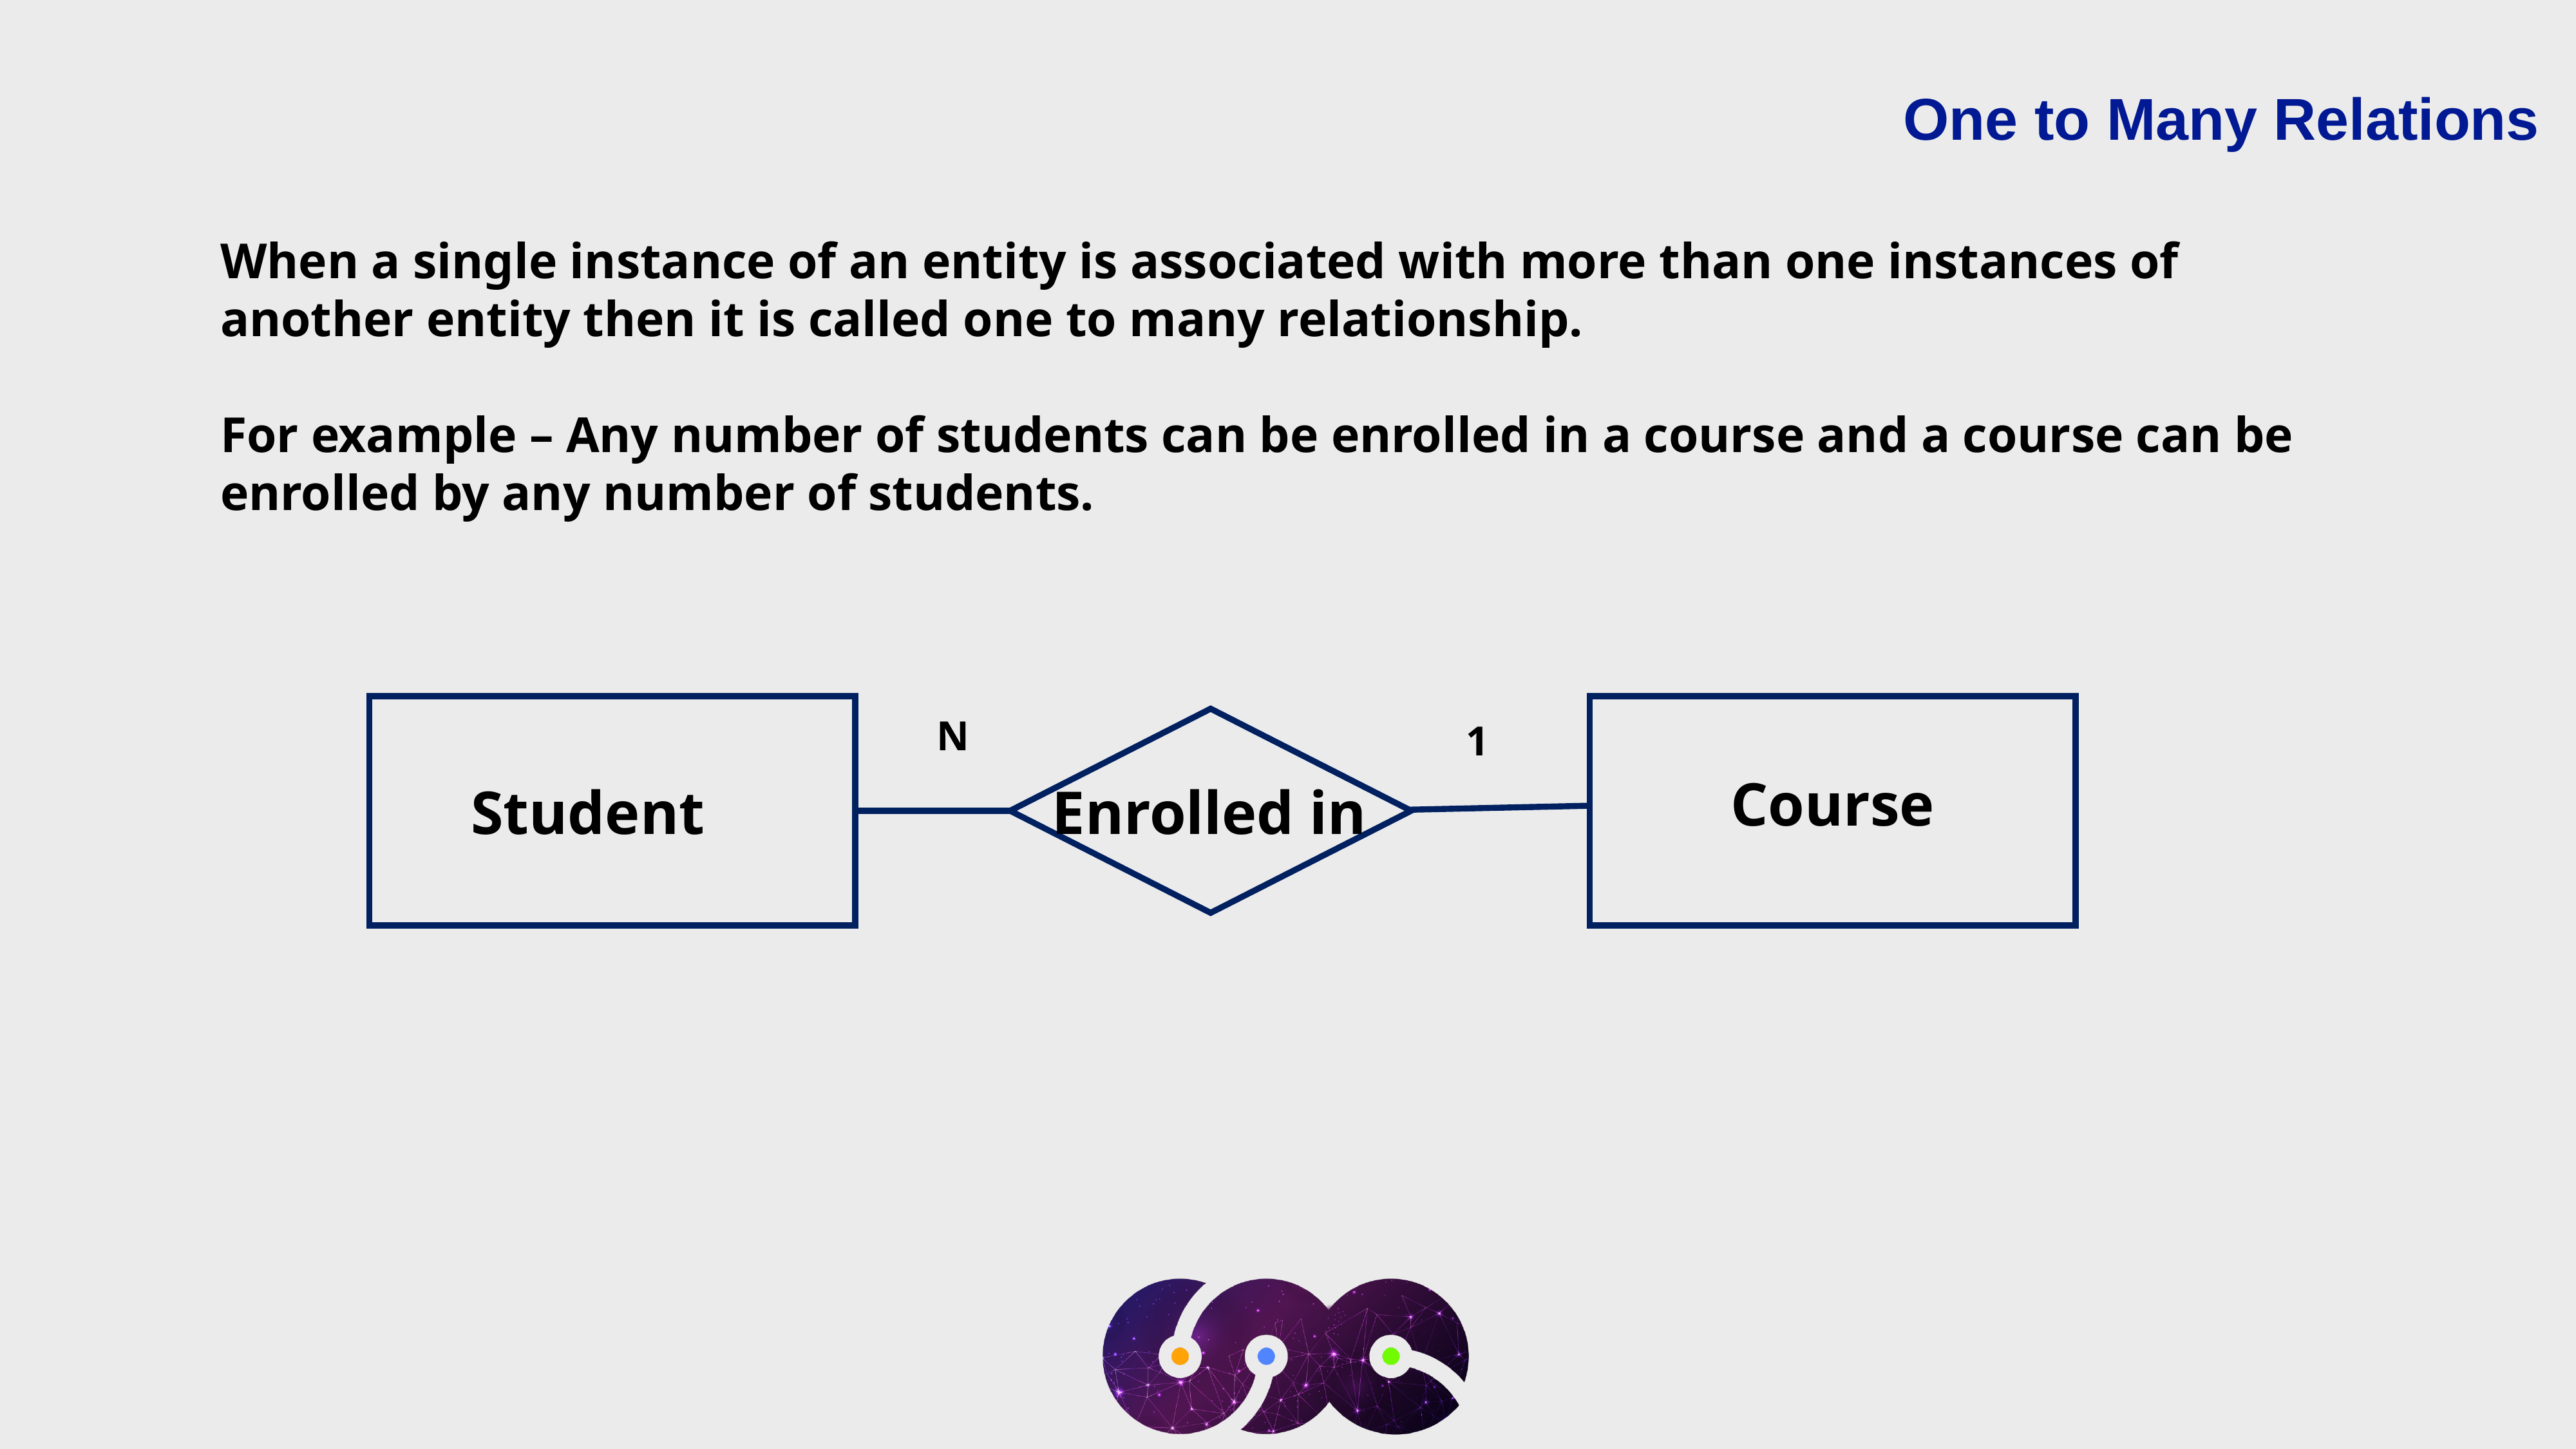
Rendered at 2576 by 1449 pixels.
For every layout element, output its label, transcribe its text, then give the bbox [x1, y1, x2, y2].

picture [1093, 1267, 1483, 1449]
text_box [369, 696, 2076, 926]
text_box One to Many Relations [940, 75, 2546, 157]
text_box When a single instance of an entity is associated with more than one instances of another entity then it is called one to many relationship. For example – Any number of students can be enrolled in a course and a course can be enrolled by any number of students. [211, 225, 2316, 525]
